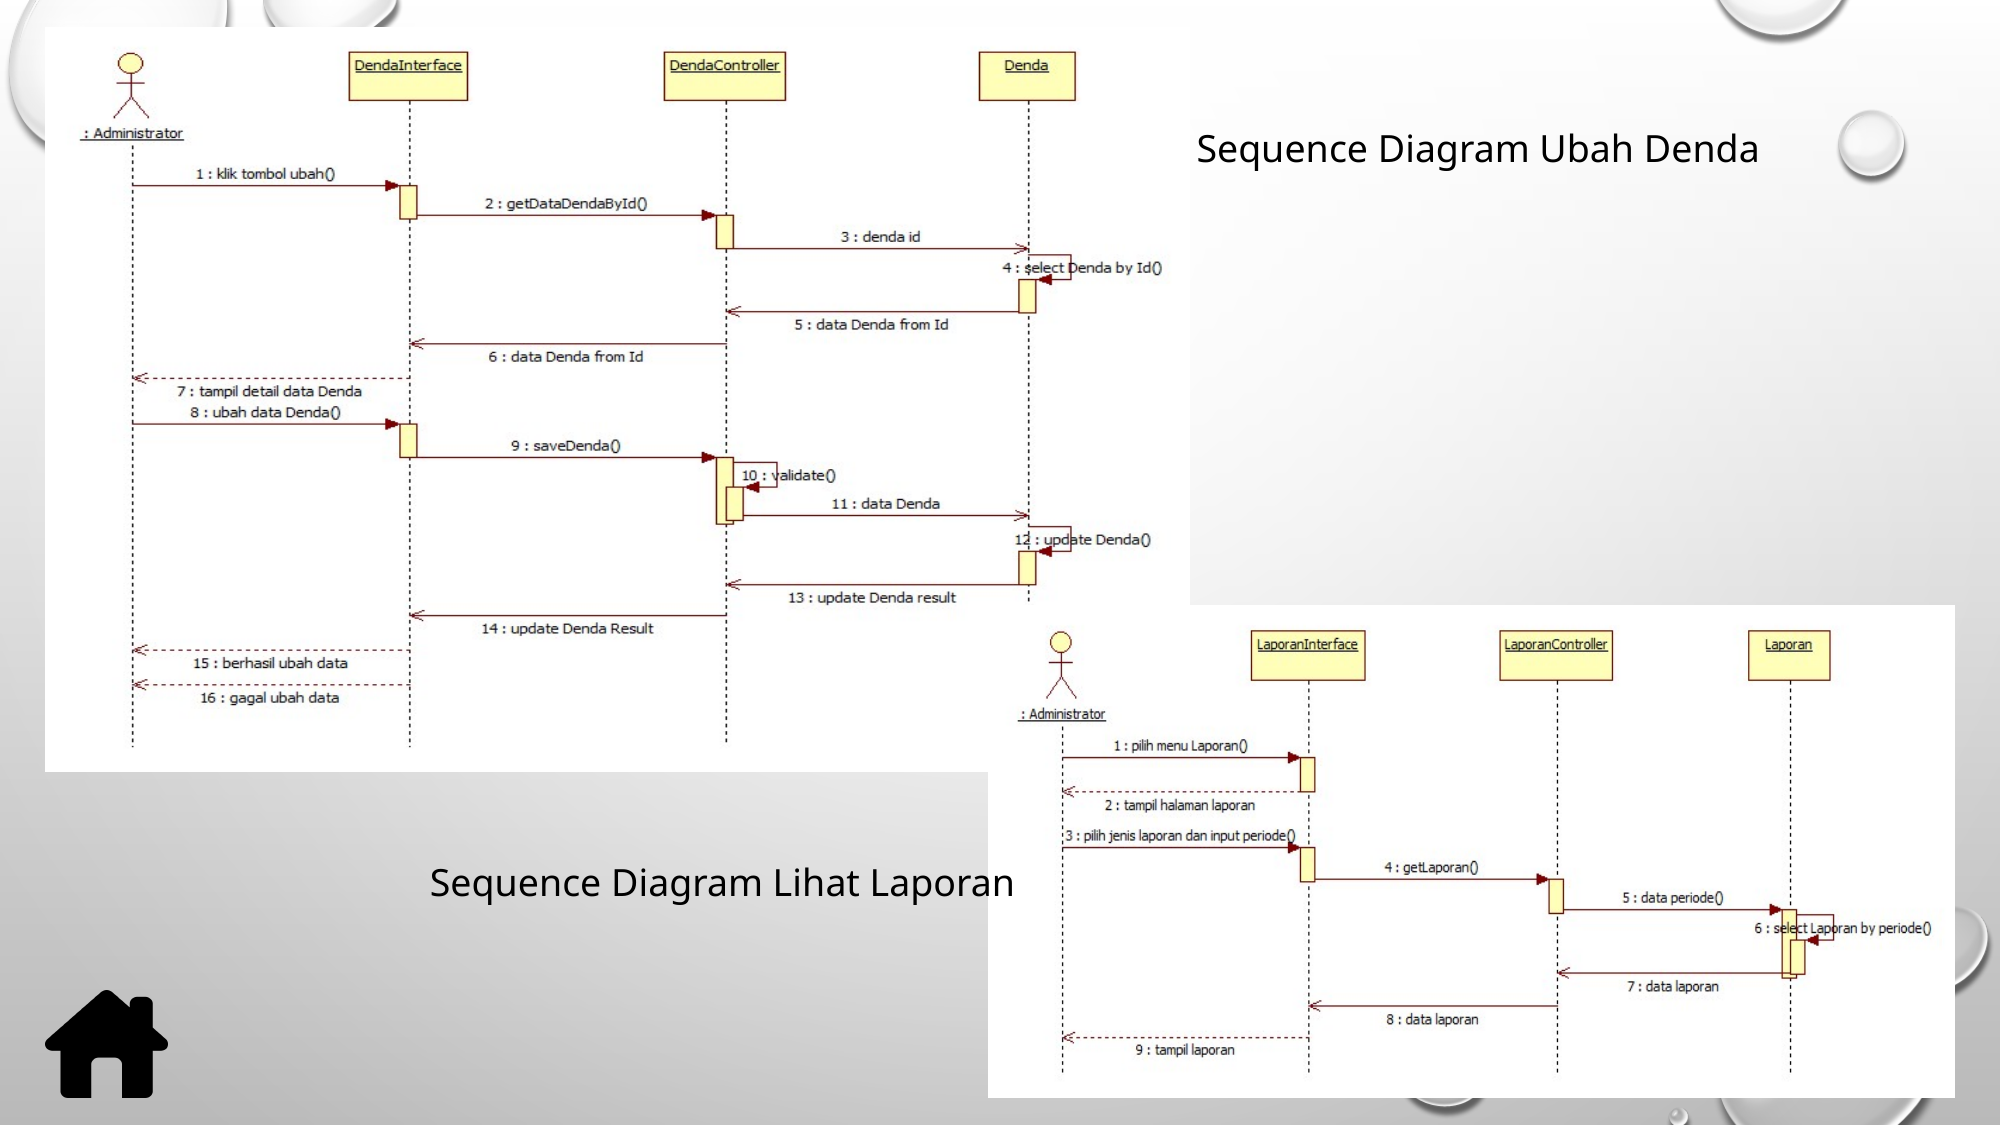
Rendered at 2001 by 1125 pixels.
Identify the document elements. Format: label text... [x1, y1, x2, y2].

text_box Sequence Diagram Ubah Denda [1194, 117, 1776, 178]
picture [0, 0, 2000, 1125]
text_box Sequence Diagram Lihat Laporan [415, 851, 982, 912]
